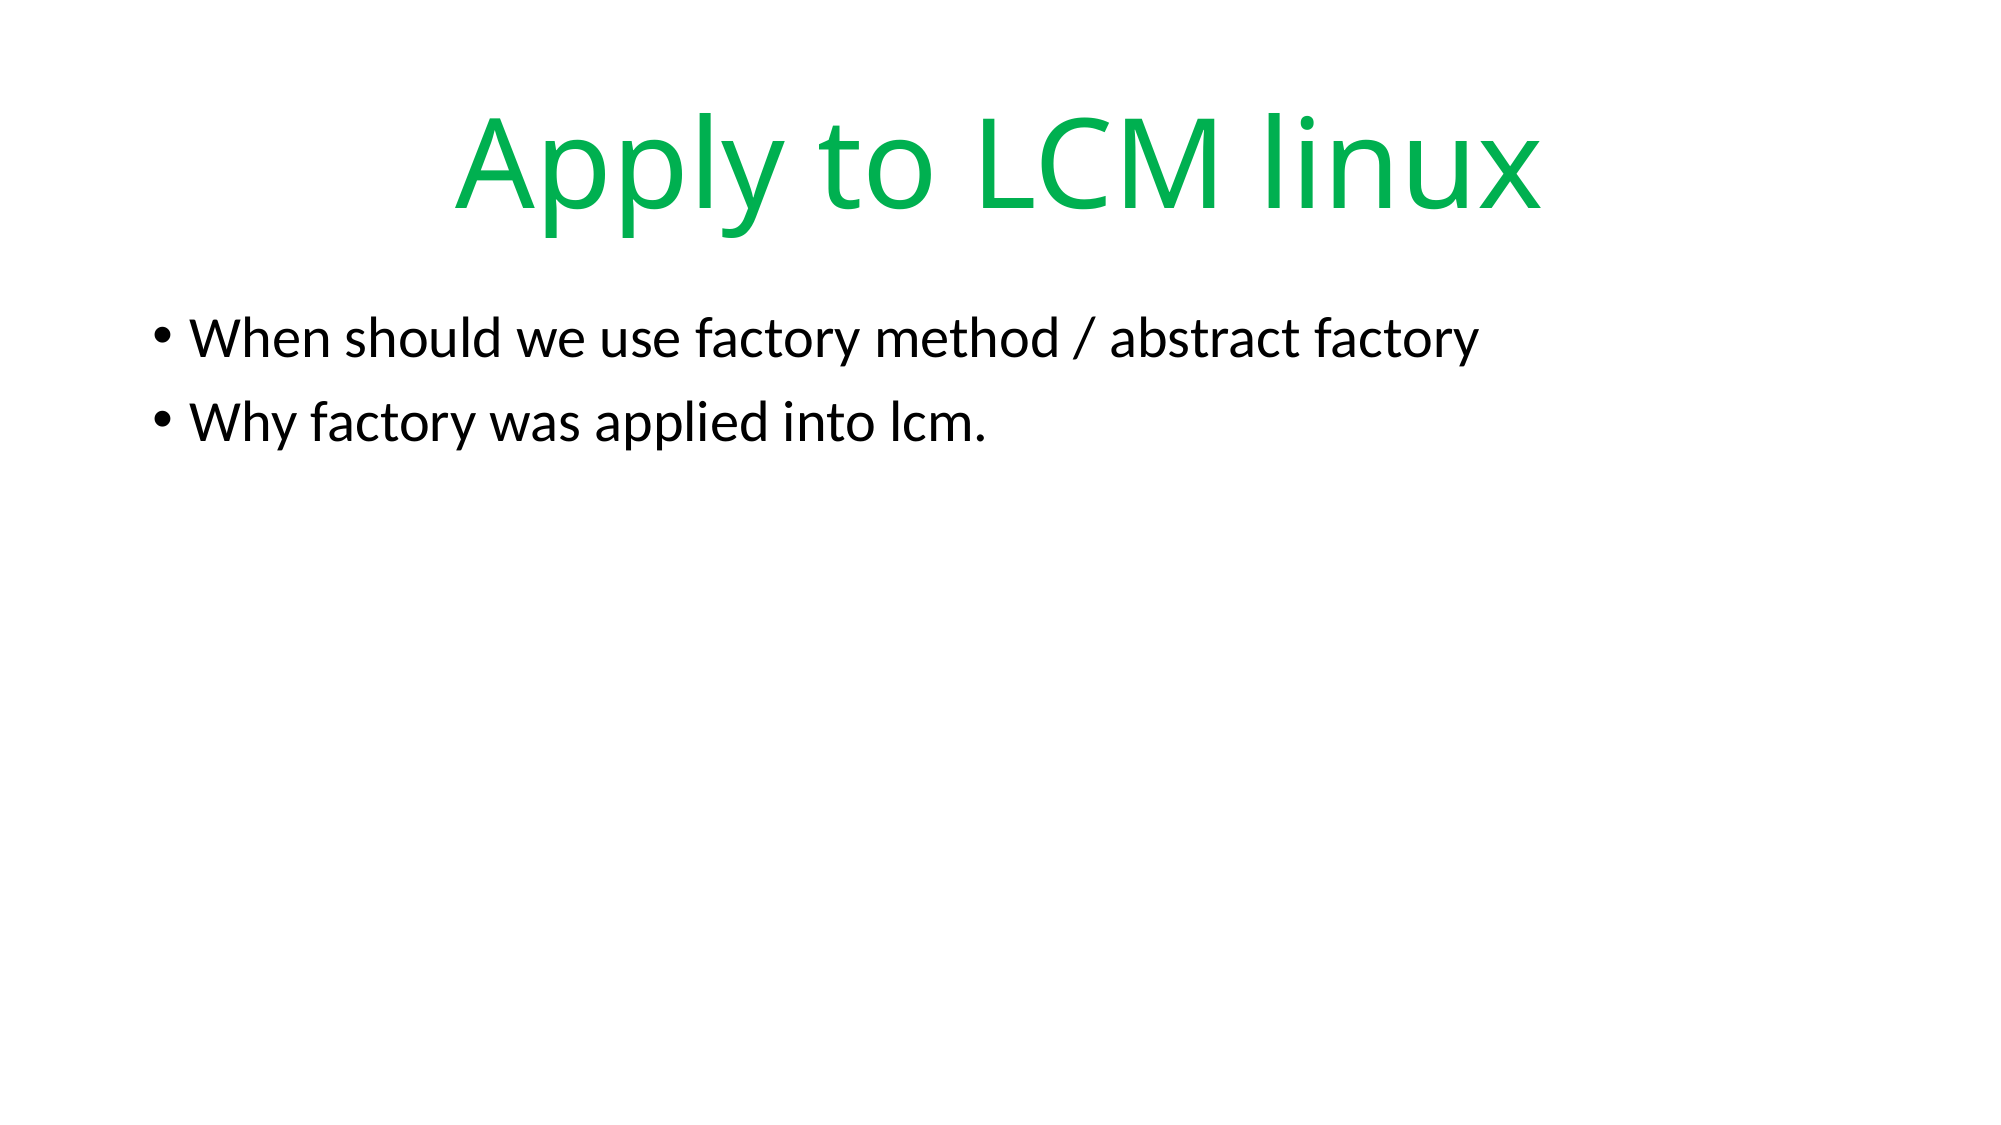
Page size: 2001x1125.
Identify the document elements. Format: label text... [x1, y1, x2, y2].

list When should we use factory method / abstract factory Why factory was applied into lcm. [137, 299, 1863, 1014]
title Apply to LCM linux [137, 59, 1863, 278]
